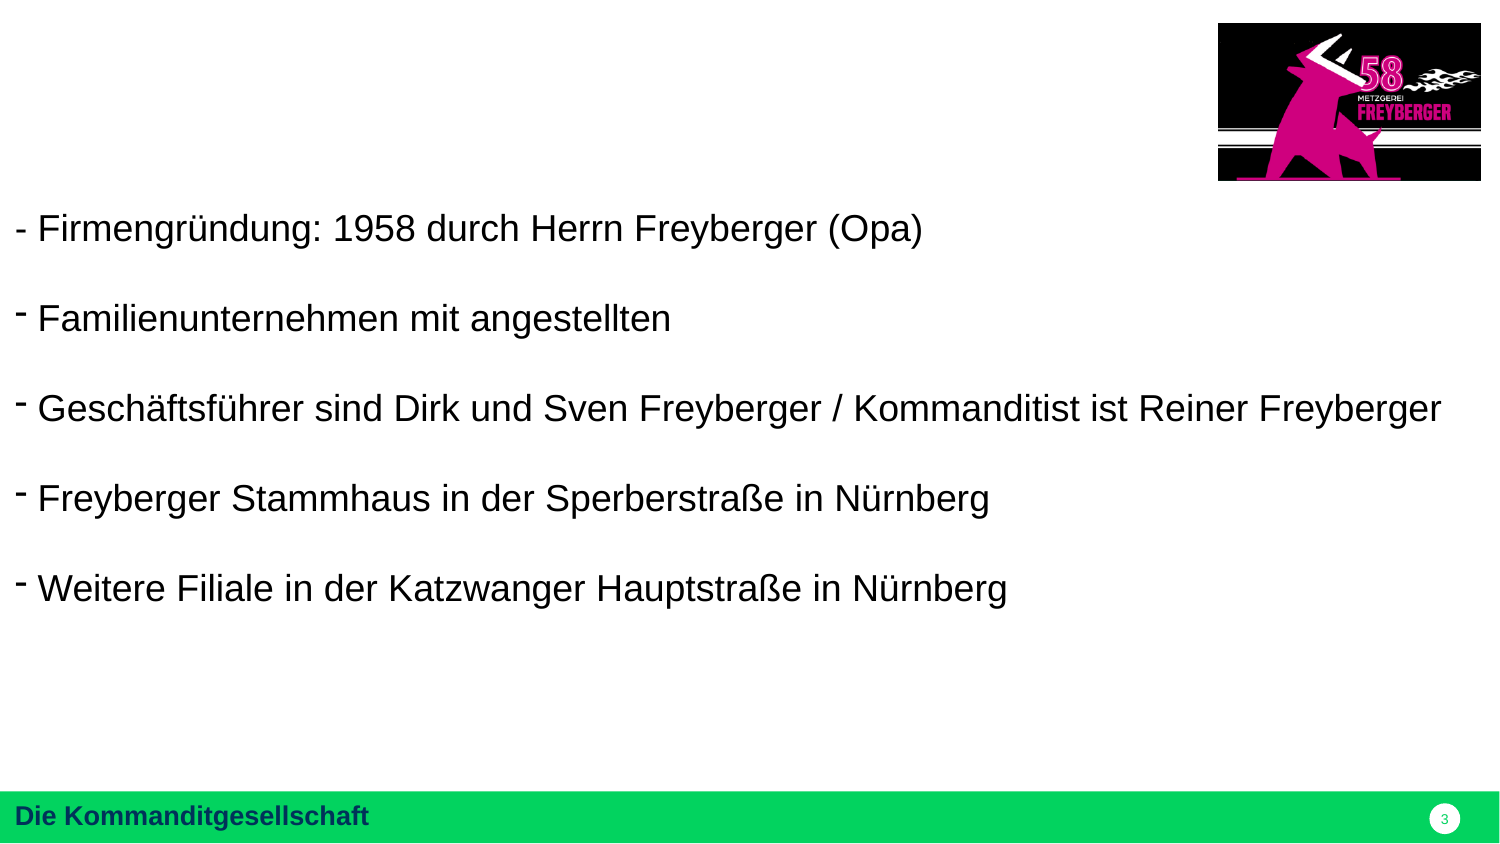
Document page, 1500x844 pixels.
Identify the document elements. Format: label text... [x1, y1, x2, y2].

picture [1218, 23, 1481, 181]
text_box - Firmengründung: 1958 durch Herrn Freyberger (Opa) Familienunternehmen mit angestellten Geschäftsführer sind Dirk und Sven Freyberger / Kommanditist ist Reiner Freyberger Freyberger Stammhaus in der Sperberstraße in Nürnberg Weitere Filiale in der Katzwanger Hauptstraße in Nürnberg [0, 196, 1500, 617]
